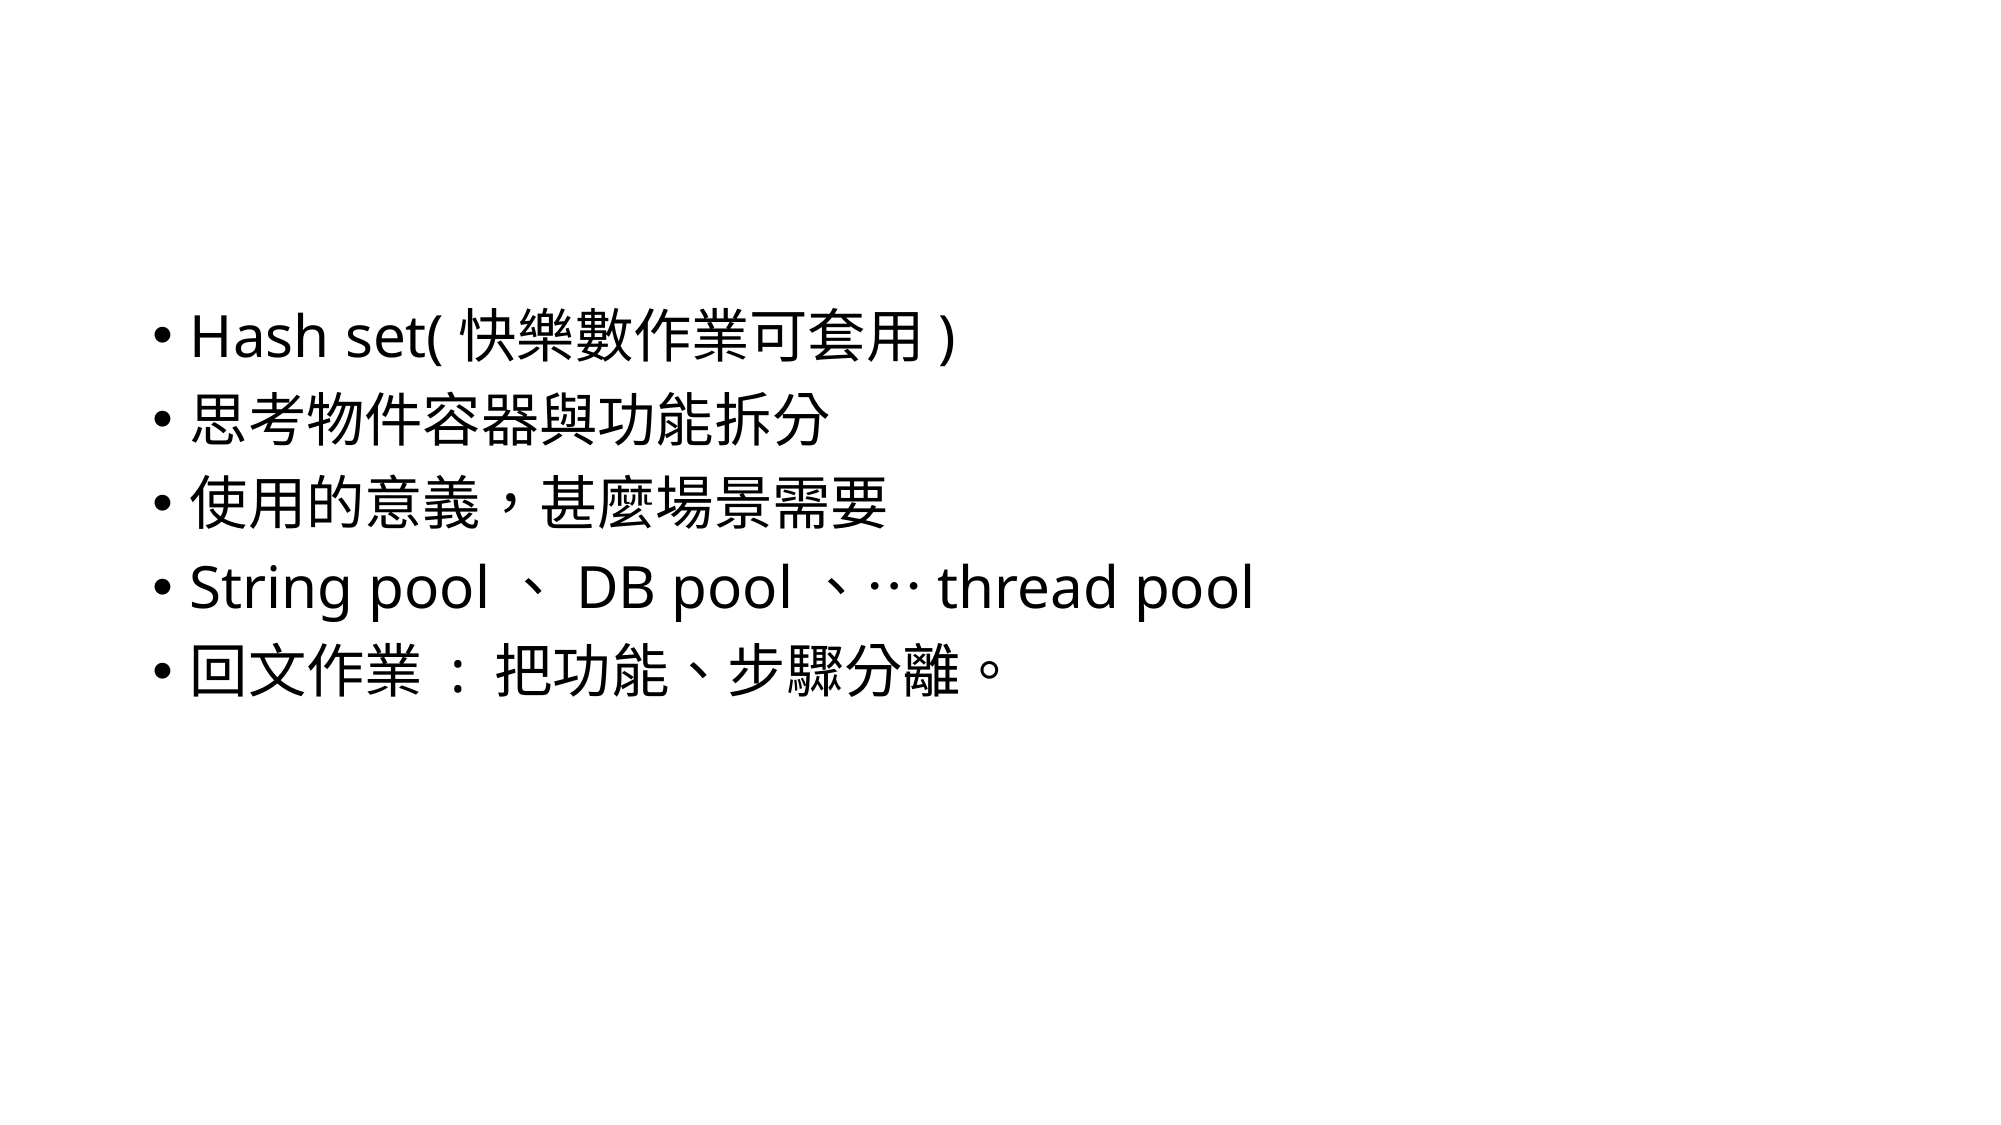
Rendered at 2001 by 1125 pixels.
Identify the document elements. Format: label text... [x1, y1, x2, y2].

list Hash set(快樂數作業可套用) 思考物件容器與功能拆分 使用的意義，甚麼場景需要 String pool、DB pool、…thread pool 回文作業 : 把功能、步驟分離。 [137, 299, 1863, 1014]
